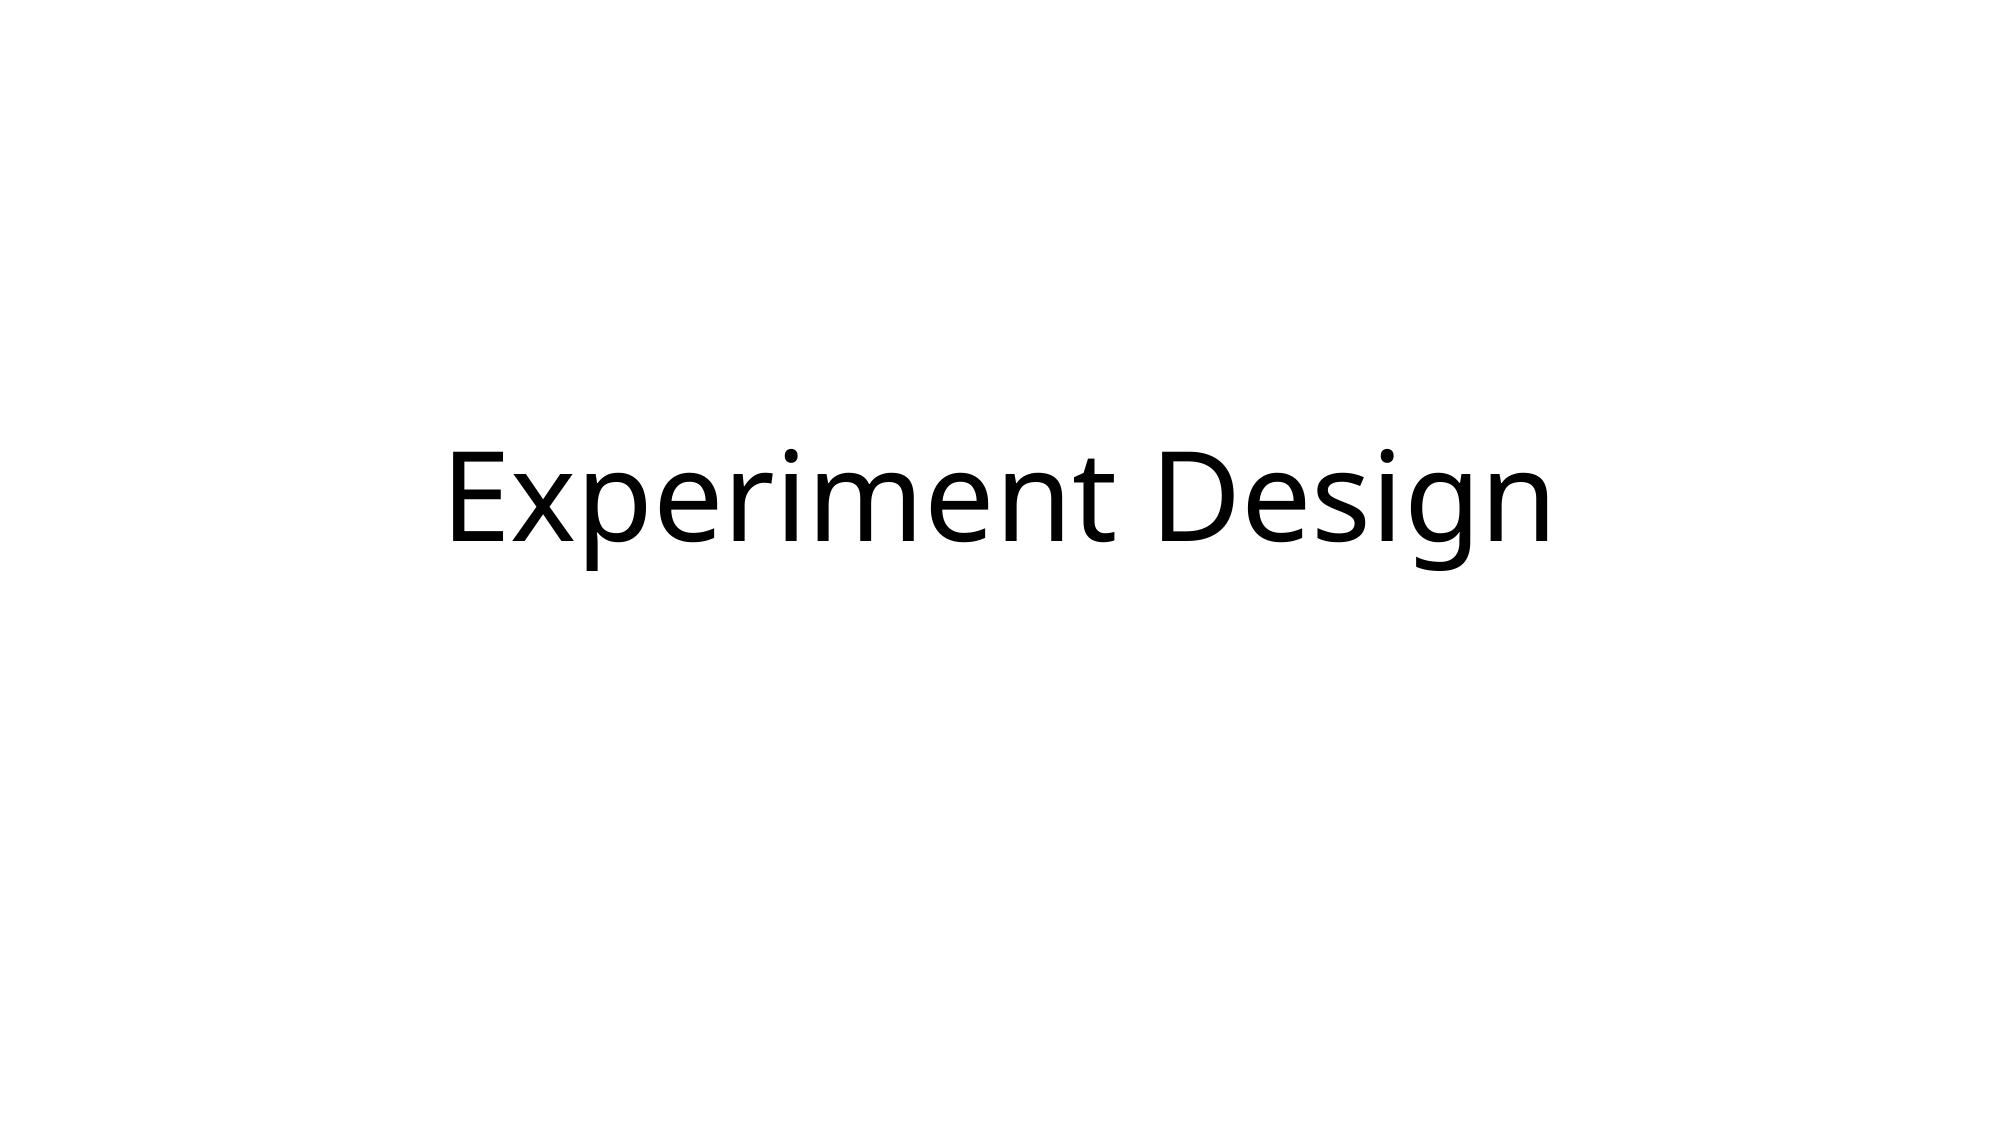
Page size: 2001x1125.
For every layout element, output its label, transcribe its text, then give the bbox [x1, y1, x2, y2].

title Experiment Design [249, 184, 1750, 576]
